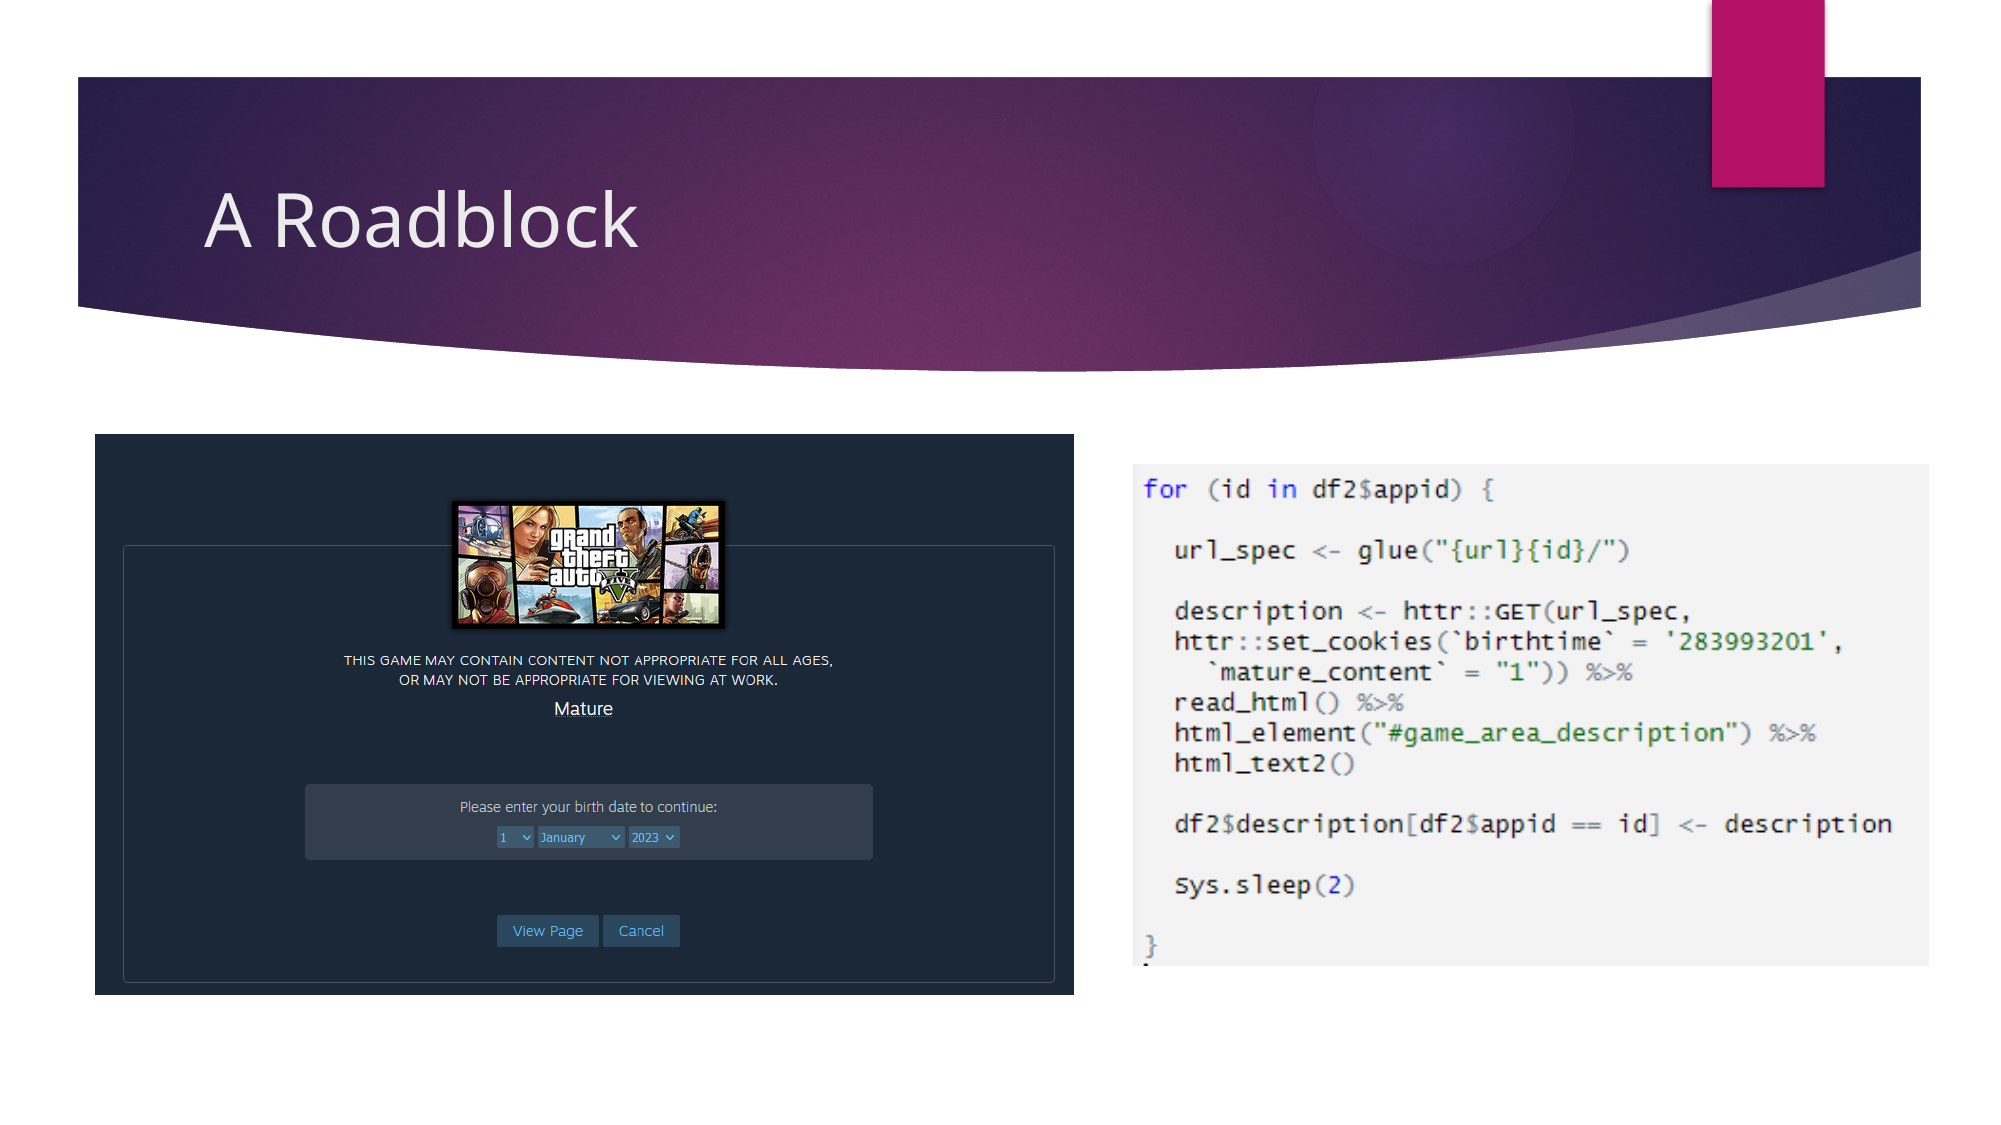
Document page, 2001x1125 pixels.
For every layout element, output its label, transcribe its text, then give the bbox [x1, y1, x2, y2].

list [94, 434, 1074, 996]
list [1133, 463, 1930, 966]
title A Roadblock [189, 159, 1627, 276]
